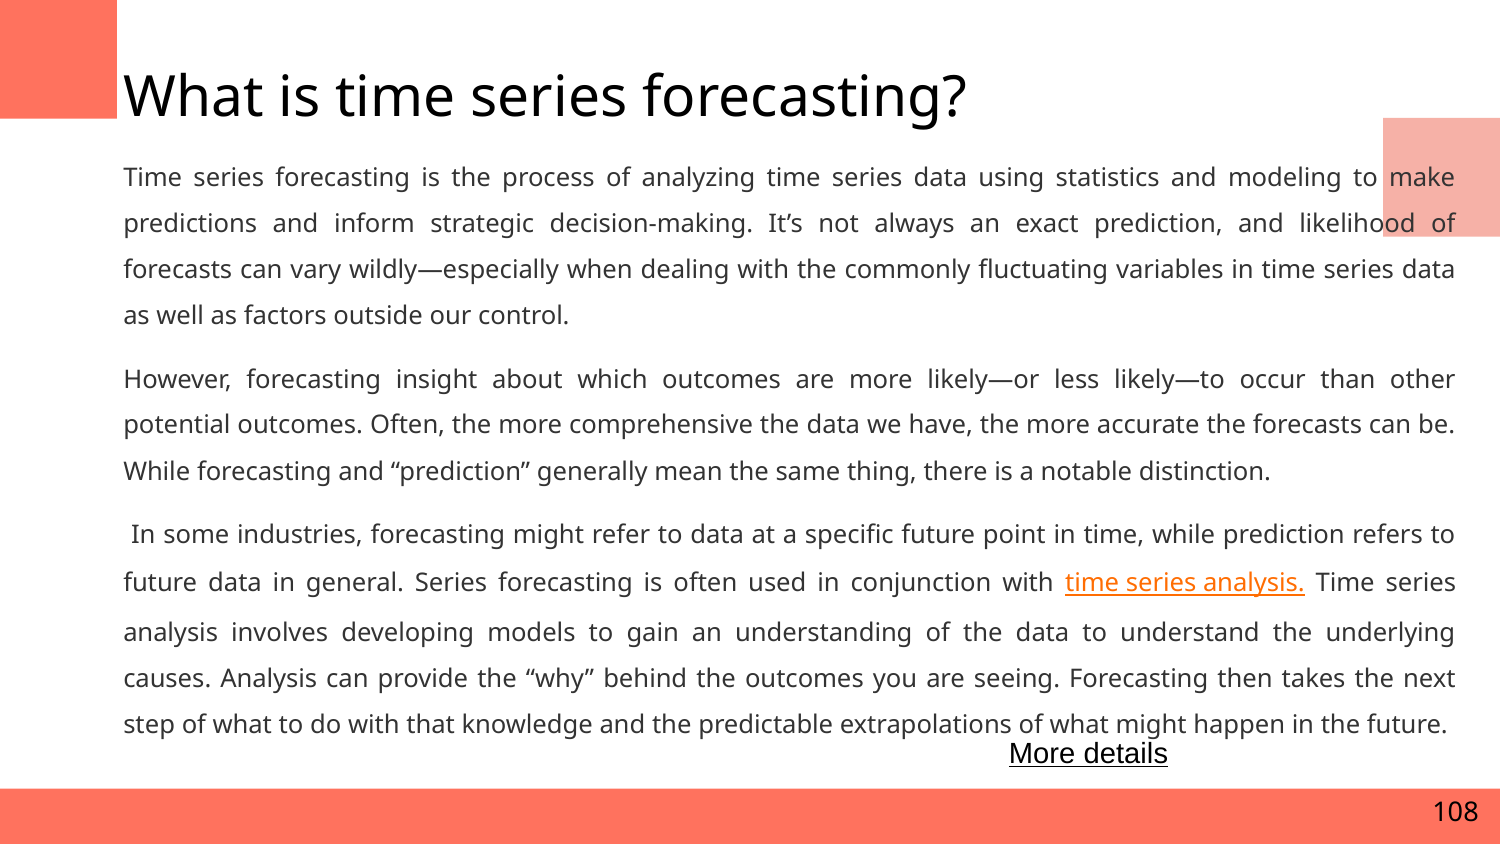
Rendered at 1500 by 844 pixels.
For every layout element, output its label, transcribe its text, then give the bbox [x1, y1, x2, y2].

list What is time series forecasting? Time series forecasting is the process of analyzing time series data using statistics and modeling to make predictions and inform strategic decision-making. It’s not always an exact prediction, and likelihood of forecasts can vary wildly—especially when dealing with the commonly fluctuating variables in time series data as well as factors outside our control. However, forecasting insight about which outcomes are more likely—or less likely—to occur than other potential outcomes. Often, the more comprehensive the data we have, the more accurate the forecasts can be. While forecasting and “prediction” generally mean the same thing, there is a notable distinction. In some industries, forecasting might refer to data at a specific future point in time, while prediction refers to future data in general. Series forecasting is often used in conjunction with time series analysis. Time series analysis involves developing models to gain an understanding of the data to understand the underlying causes. Analysis can provide the “why” behind the outcomes you are seeing. Forecasting then takes the next step of what to do with that knowledge and the predictable extrapolations of what might happen in the future. [108, 18, 1472, 782]
text_box More details [993, 719, 1407, 785]
slide_number 108 [1403, 779, 1494, 844]
